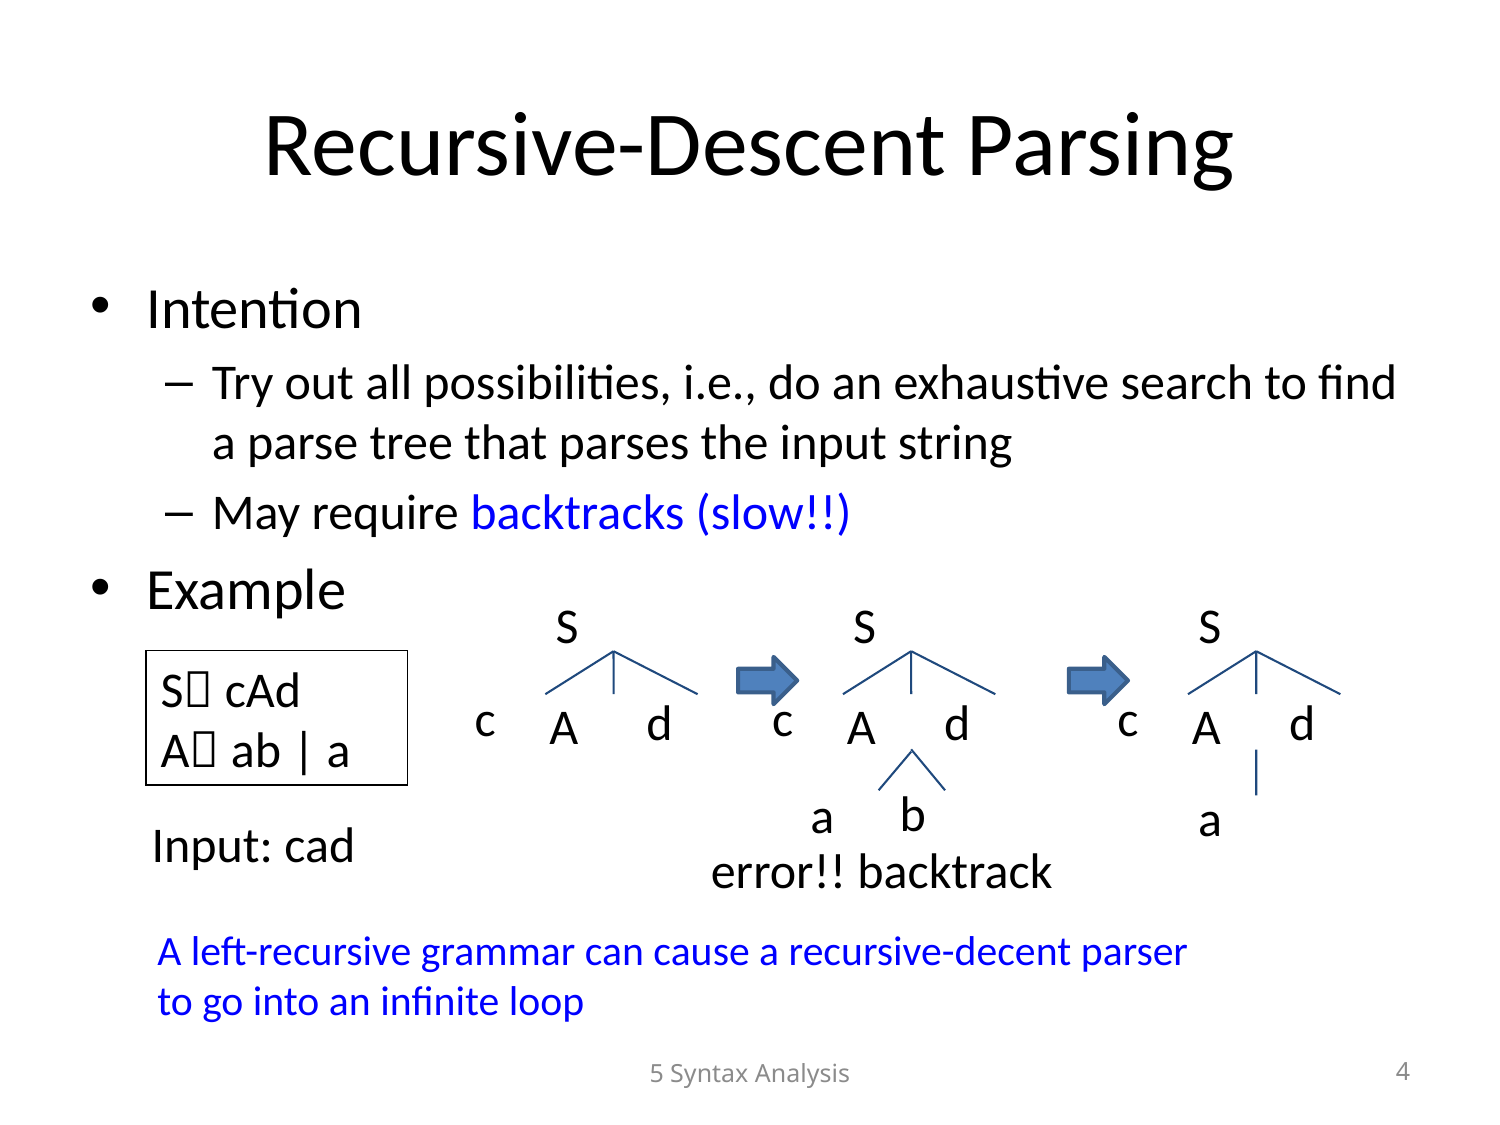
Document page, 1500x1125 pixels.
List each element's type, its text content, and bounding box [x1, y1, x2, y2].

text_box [506, 585, 1378, 908]
text_box S cAd A ab | a [145, 650, 408, 786]
text_box Input: cad [136, 805, 371, 881]
title Recursive-Descent Parsing [75, 45, 1425, 233]
slide_number 4 [1074, 1042, 1425, 1103]
list Intention Try out all possibilities, i.e., do an exhaustive search to find a parse tree that parses the input string May require backtracks (slow!!) Example [75, 262, 1425, 1005]
text_box A left-recursive grammar can cause a recursive-decent parser to go into an infinite loop [142, 916, 1213, 1032]
footer 5 Syntax Analysis [512, 1042, 988, 1103]
